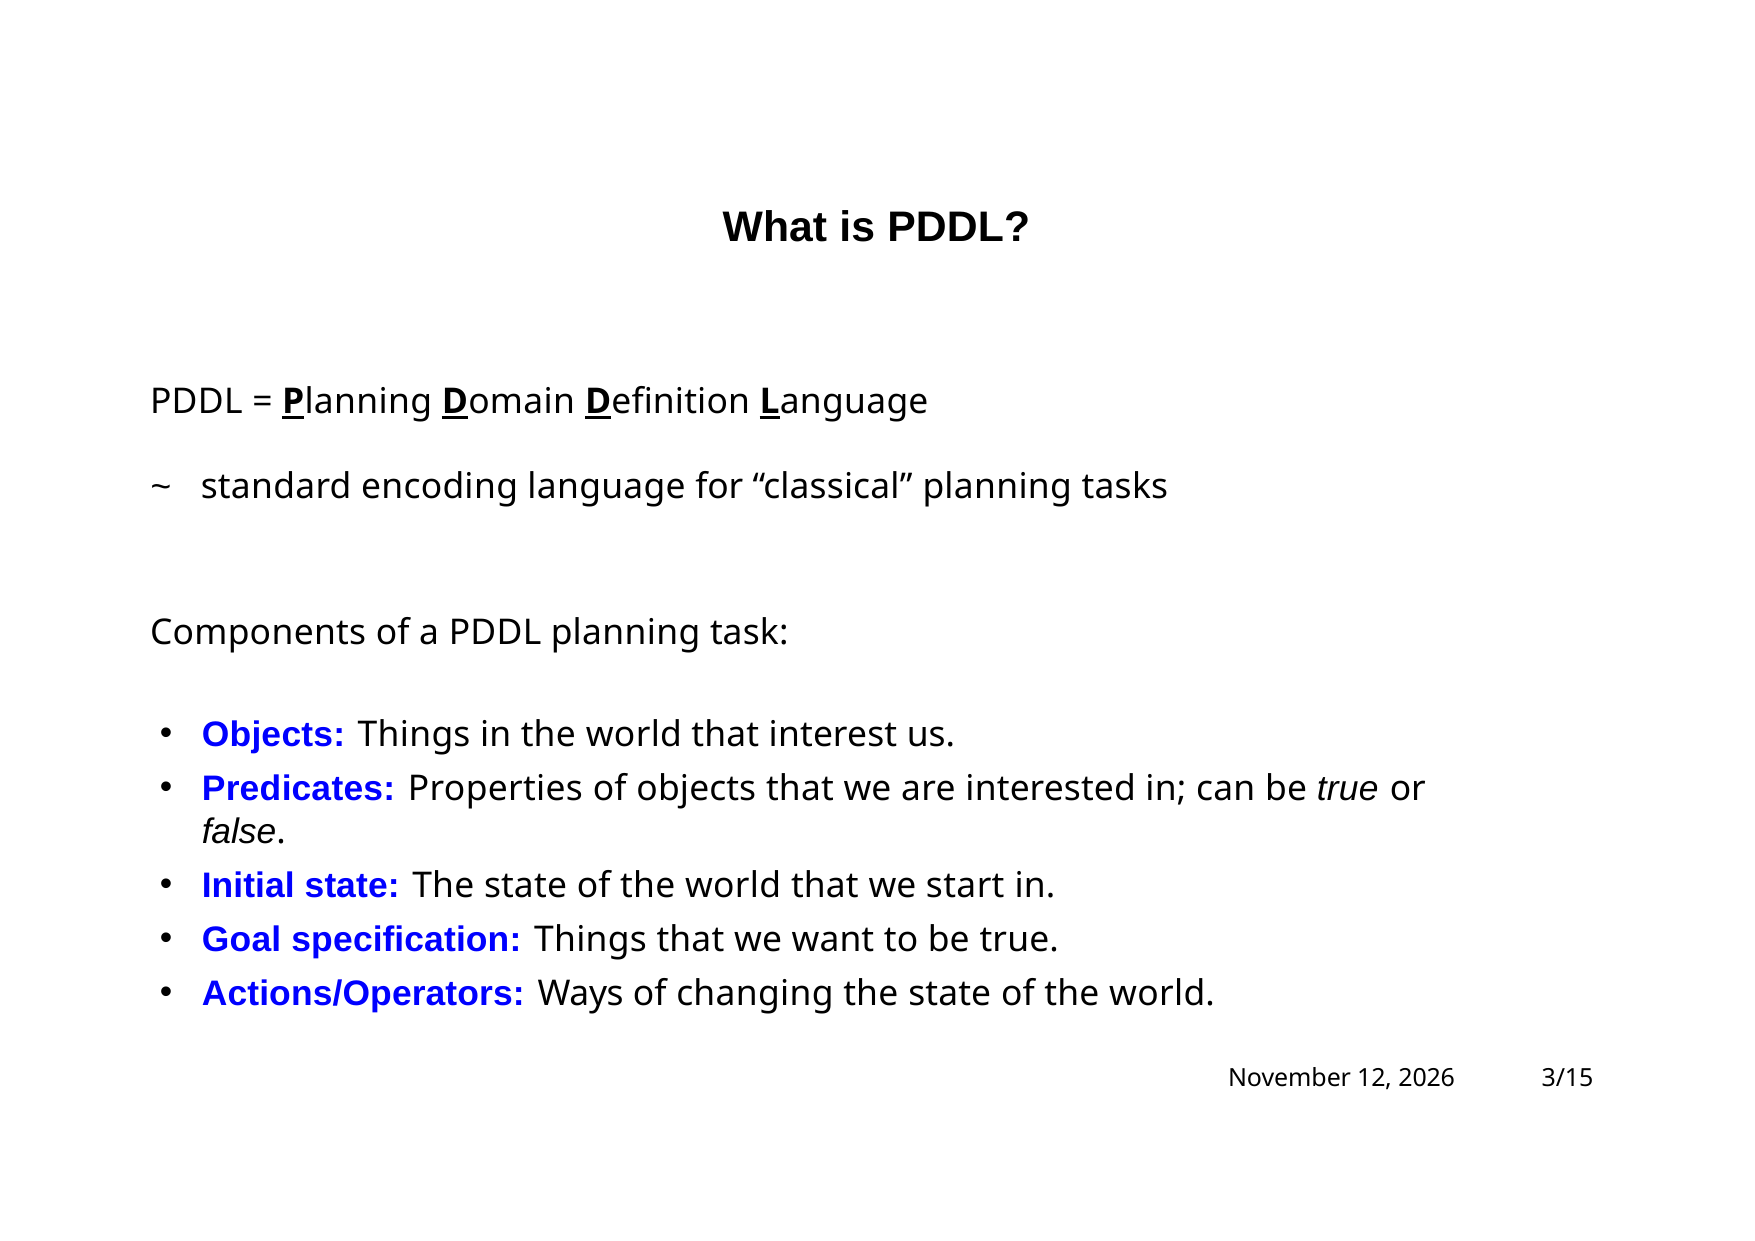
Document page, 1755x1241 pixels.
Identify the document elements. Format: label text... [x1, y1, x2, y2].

text_box PDDL = Planning Domain Definition Language ~ standard encoding language for “classical” planning tasks Components of a PDDL planning task: Objects: Things in the world that interest us. Predicates: Properties of objects that we are interested in; can be true or false. Initial state: The state of the world that we start in. Goal specification: Things that we want to be true. Actions/Operators: Ways of changing the state of the world. [147, 375, 1468, 1013]
title What is PDDL? [720, 196, 1034, 375]
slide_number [1226, 1065, 1516, 1098]
slide_number 3/15 [1535, 1065, 1613, 1098]
